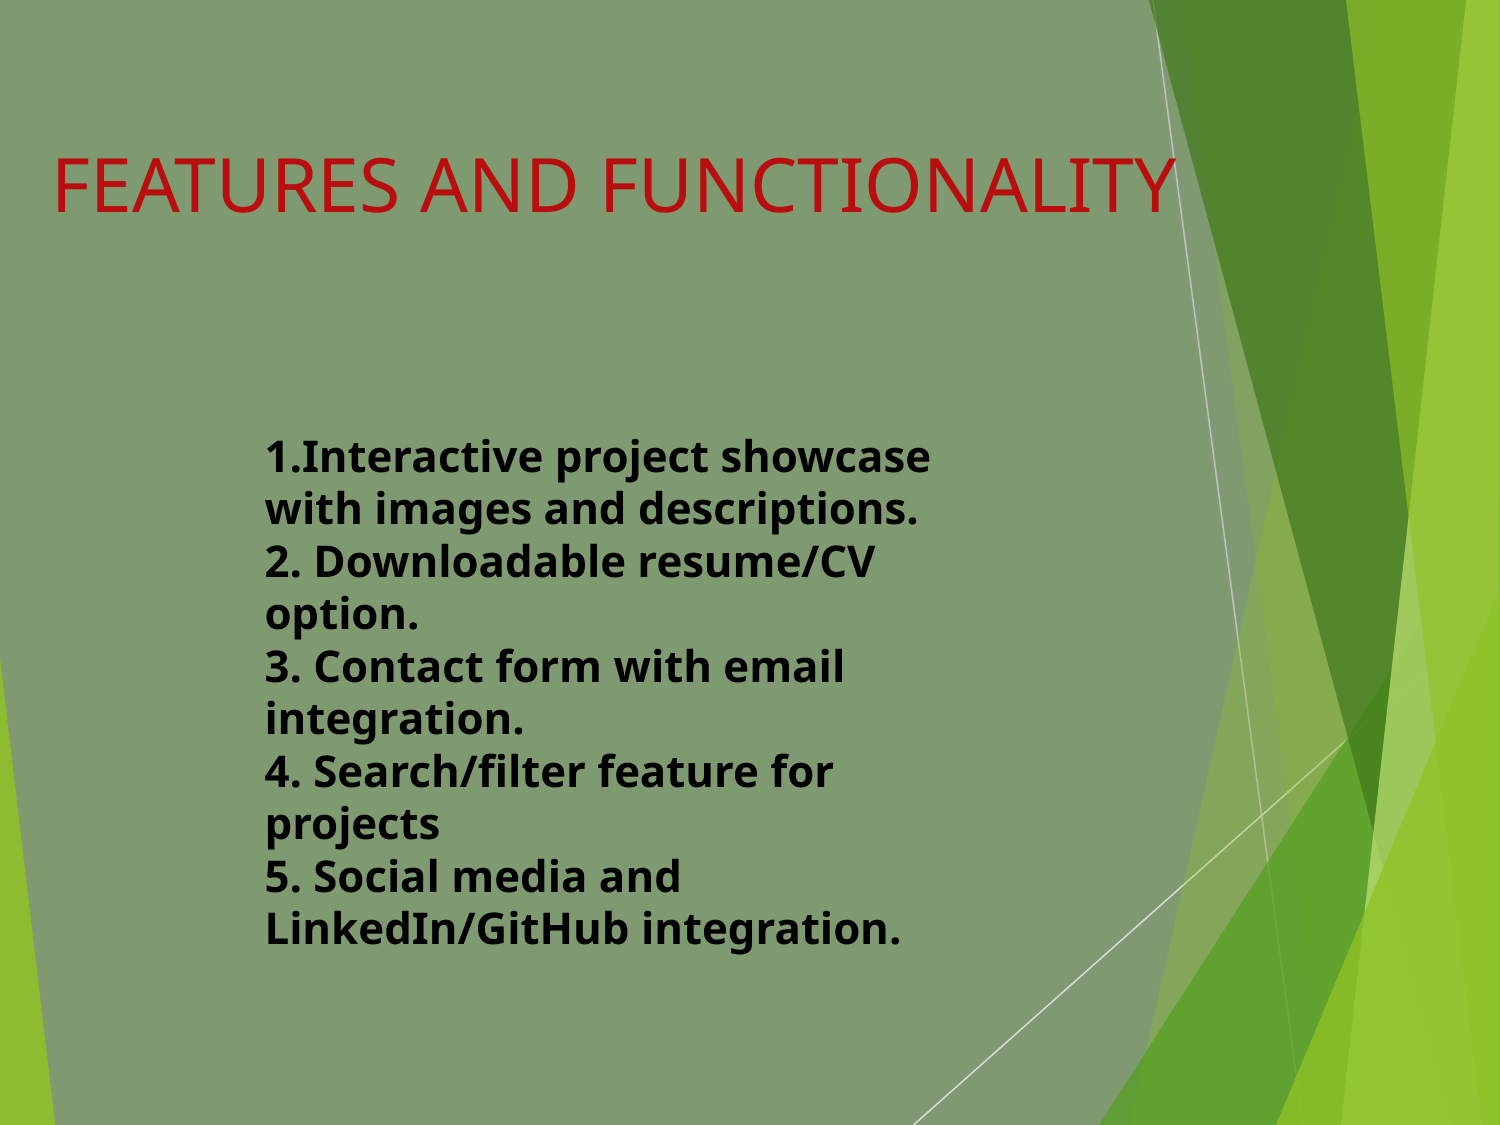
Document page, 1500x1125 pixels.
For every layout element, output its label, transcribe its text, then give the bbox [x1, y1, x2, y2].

title FEATURES AND FUNCTIONALITY [35, 129, 1215, 249]
text_box 1.Interactive project showcase with images and descriptions. 2. Downloadable resume/CV option. 3. Contact form with email integration. 4. Search/filter feature for projects 5. Social media and LinkedIn/GitHub integration. [249, 421, 1001, 962]
